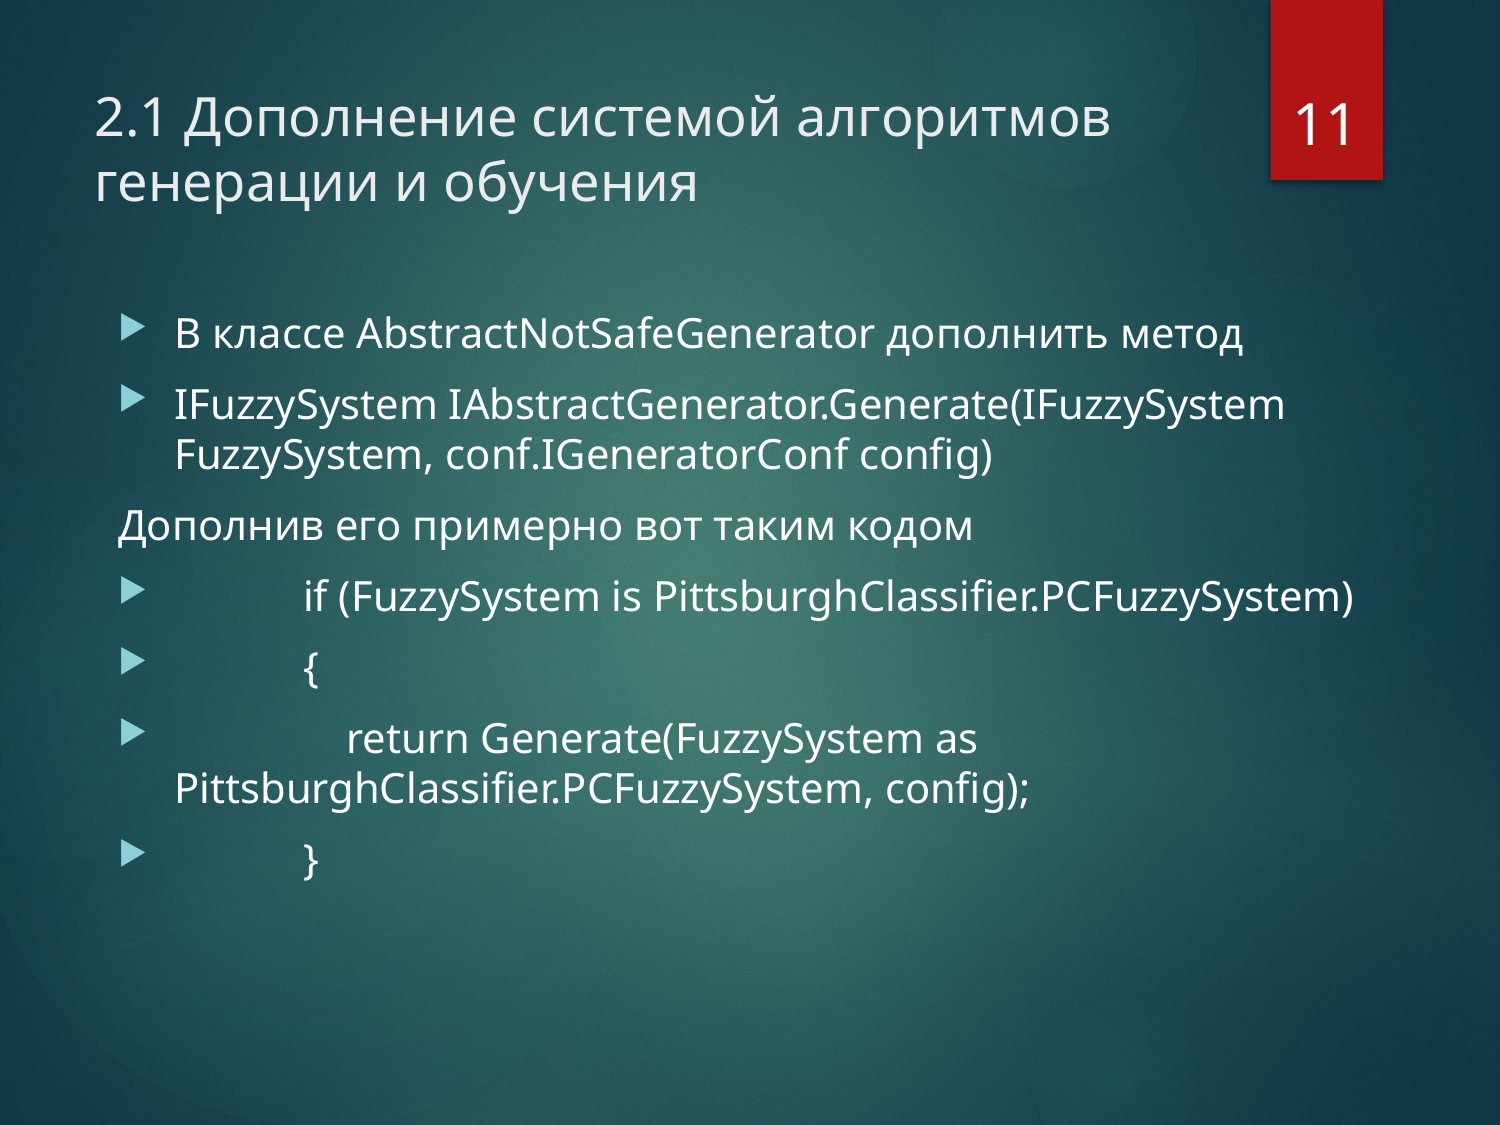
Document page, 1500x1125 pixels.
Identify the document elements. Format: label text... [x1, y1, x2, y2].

slide_number 11 [1273, 48, 1378, 175]
list В классе AbstractNotSafeGenerator дополнить метод IFuzzySystem IAbstractGenerator.Generate(IFuzzySystem FuzzySystem, conf.IGeneratorConf config) Дополнив его примерно вот таким кодом if (FuzzySystem is PittsburghClassifier.PCFuzzySystem) { return Generate(FuzzySystem as PittsburghClassifier.PCFuzzySystem, config); } [103, 299, 1397, 1107]
title 2.1 Дополнение системой алгоритмов генерации и обучения [79, 74, 1237, 304]
